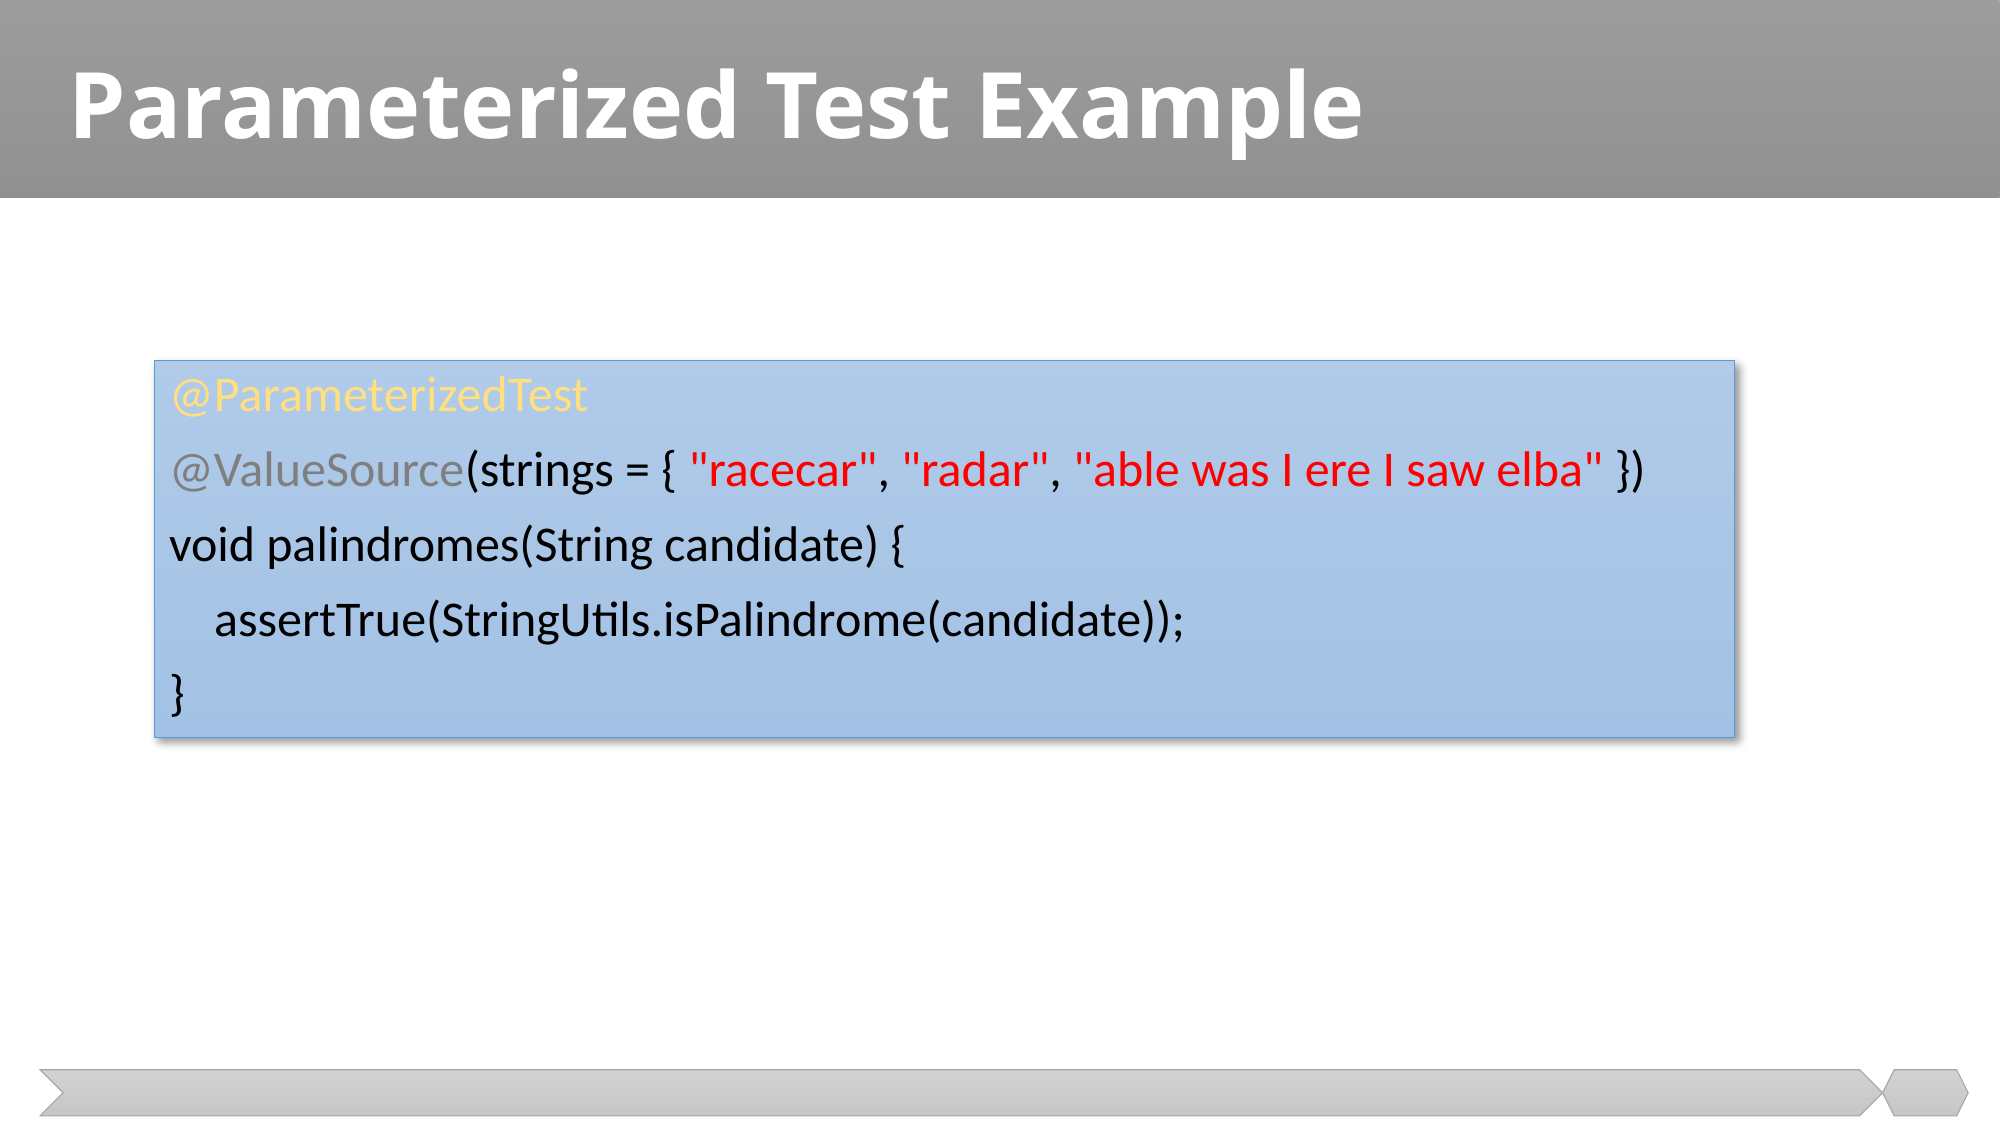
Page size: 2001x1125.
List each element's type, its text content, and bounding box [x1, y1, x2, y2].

slide_number [1882, 1065, 1969, 1125]
list @ParameterizedTest @ValueSource(strings = { "racecar", "radar", "able was I ere I saw elba" }) void palindromes(String candidate) { assertTrue(StringUtils.isPalindrome(candidate)); } [154, 360, 1735, 738]
title Parameterized Test Example [54, 0, 1779, 218]
